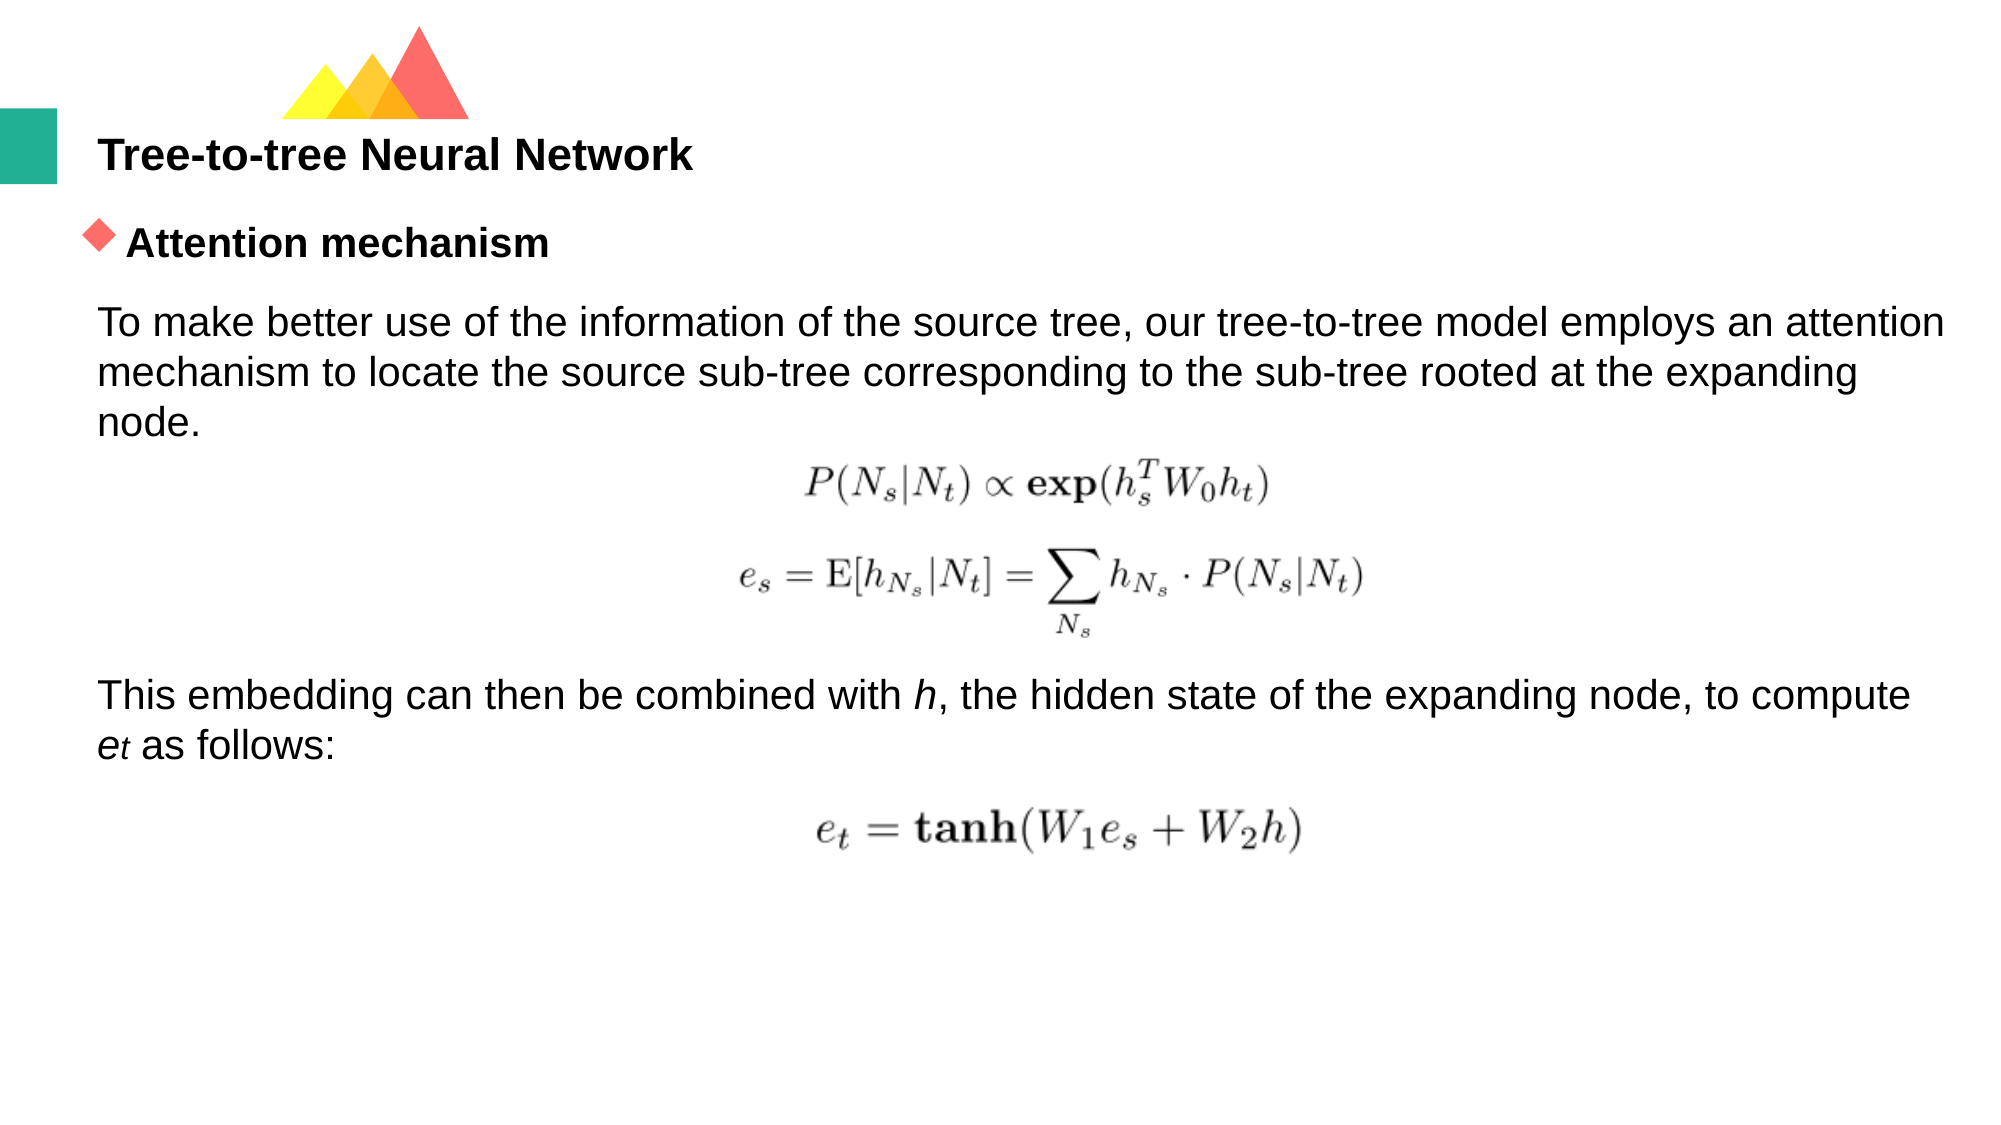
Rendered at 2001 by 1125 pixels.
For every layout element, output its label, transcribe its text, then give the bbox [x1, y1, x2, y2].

picture [723, 543, 1382, 646]
picture [790, 441, 1290, 526]
text_box Attention mechanism [63, 208, 565, 274]
picture [790, 791, 1364, 871]
title Tree-to-tree Neural Network [82, 103, 724, 209]
text_box To make better use of the information of the source tree, our tree-to-tree model employs an attention mechanism to locate the source sub-tree corresponding to the sub-tree rooted at the expanding node. [82, 287, 1979, 453]
text_box This embedding can then be combined with h, the hidden state of the expanding node, to compute et as follows: [82, 660, 1953, 775]
